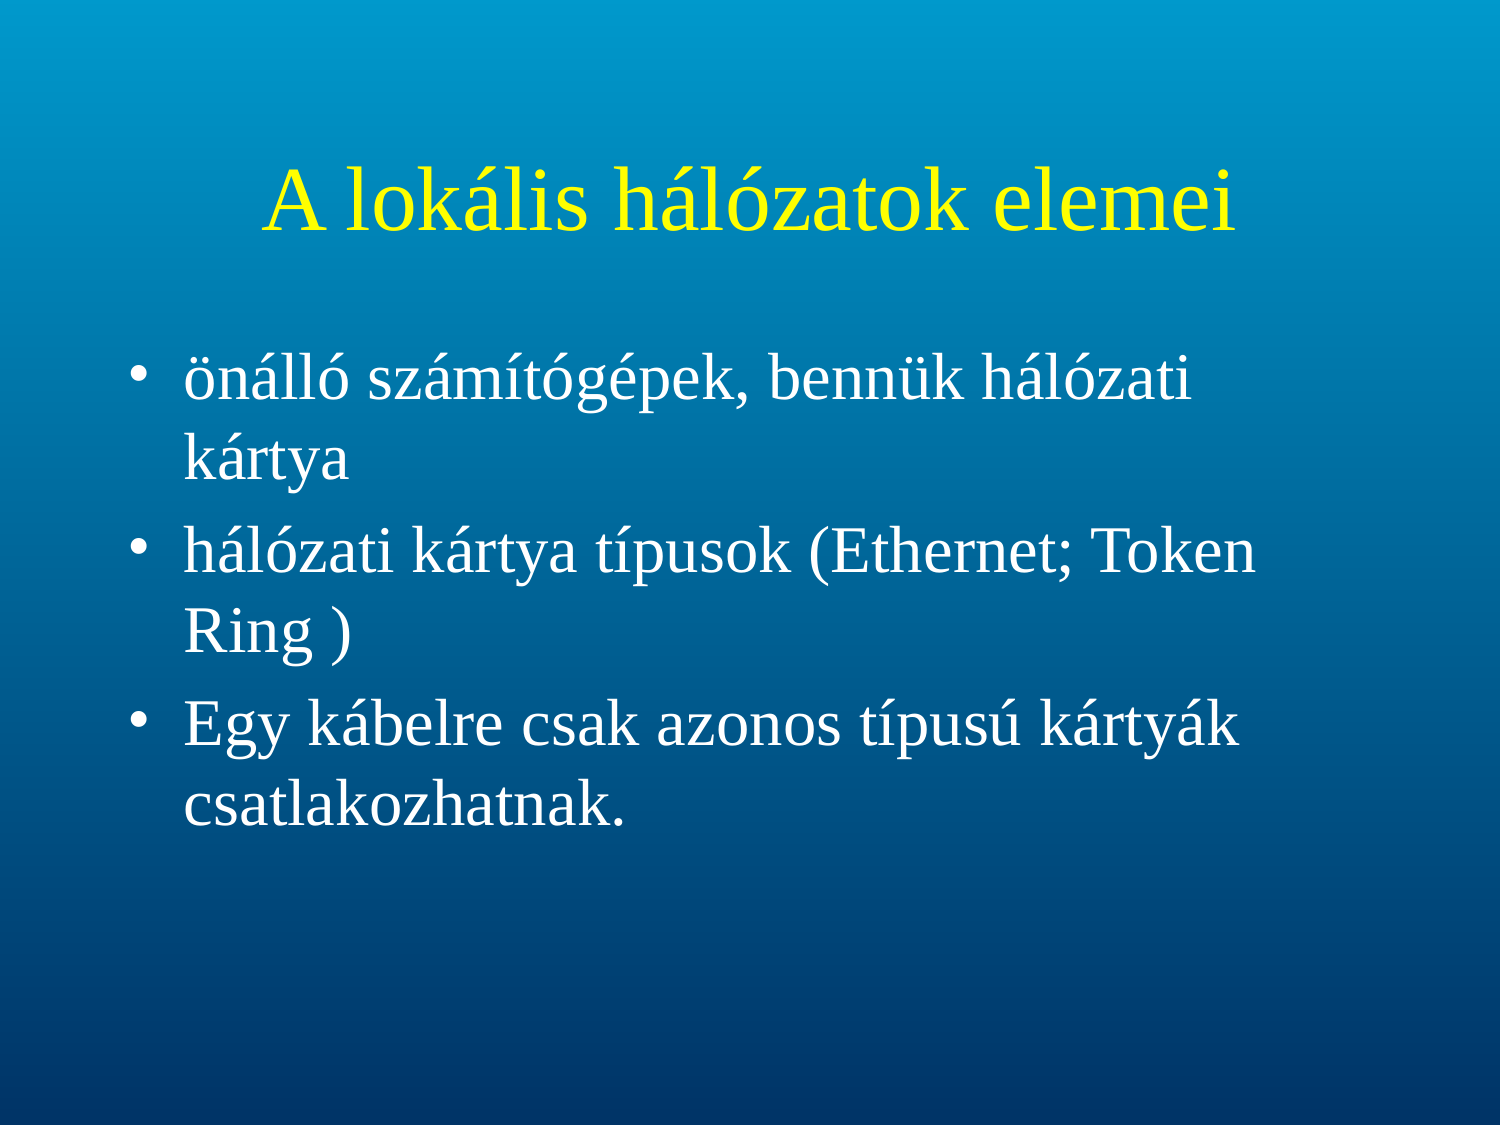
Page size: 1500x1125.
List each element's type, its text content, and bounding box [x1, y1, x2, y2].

title A lokális hálózatok elemei [112, 99, 1388, 288]
list önálló számítógépek, bennük hálózati kártya hálózati kártya típusok (Ethernet; Token Ring ) Egy kábelre csak azonos típusú kártyák csatlakozhatnak. [112, 324, 1388, 1000]
